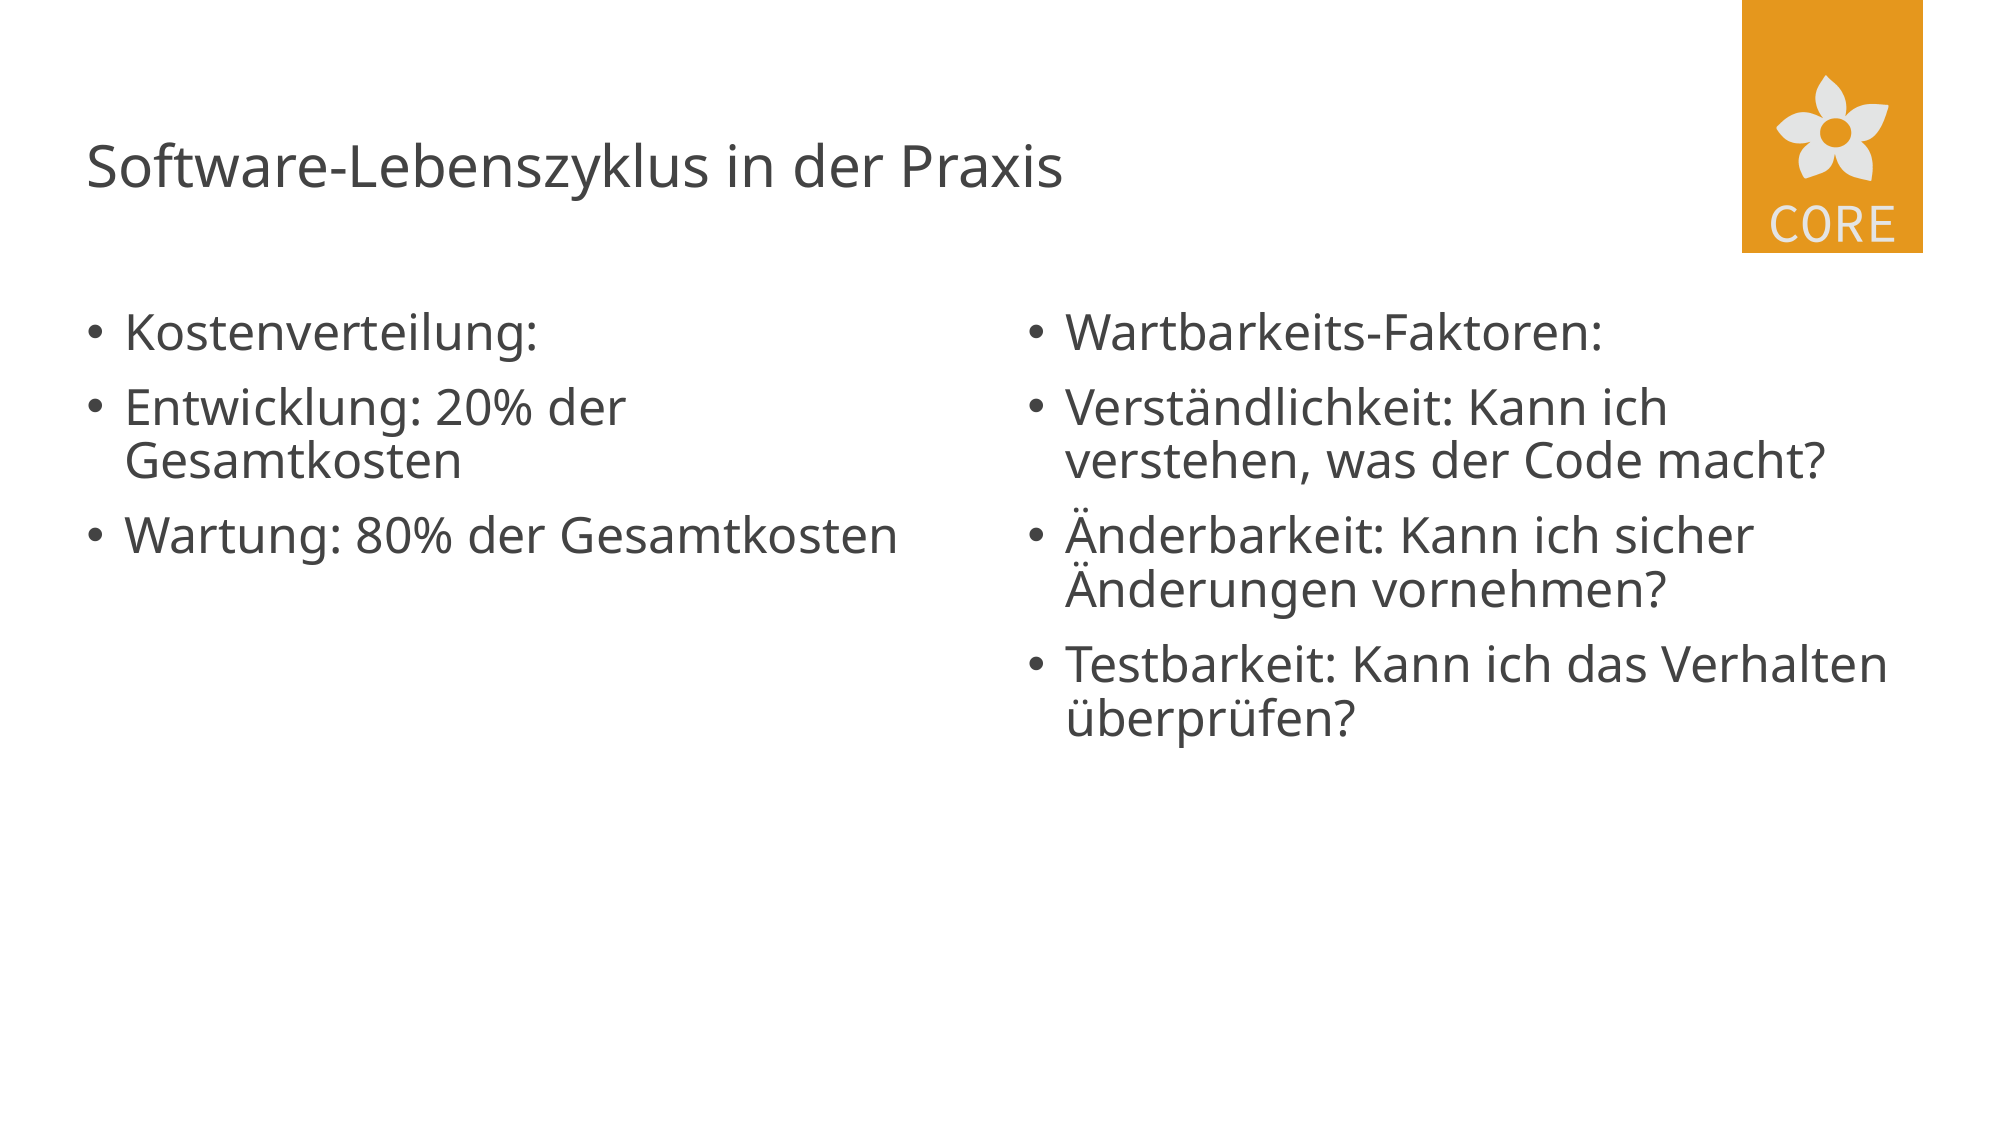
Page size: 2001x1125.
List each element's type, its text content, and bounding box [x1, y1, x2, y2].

picture [1742, 0, 1923, 253]
list Kostenverteilung: Entwicklung: 20% der Gesamtkosten Wartung: 80% der Gesamtkosten [71, 299, 988, 1066]
list Wartbarkeits-Faktoren: Verständlichkeit: Kann ich verstehen, was der Code macht? Änderbarkeit: Kann ich sicher Änderungen vornehmen? Testbarkeit: Kann ich das Verhalten überprüfen? [1012, 299, 1921, 1066]
title Software-Lebenszyklus in der Praxis [71, 59, 1863, 278]
